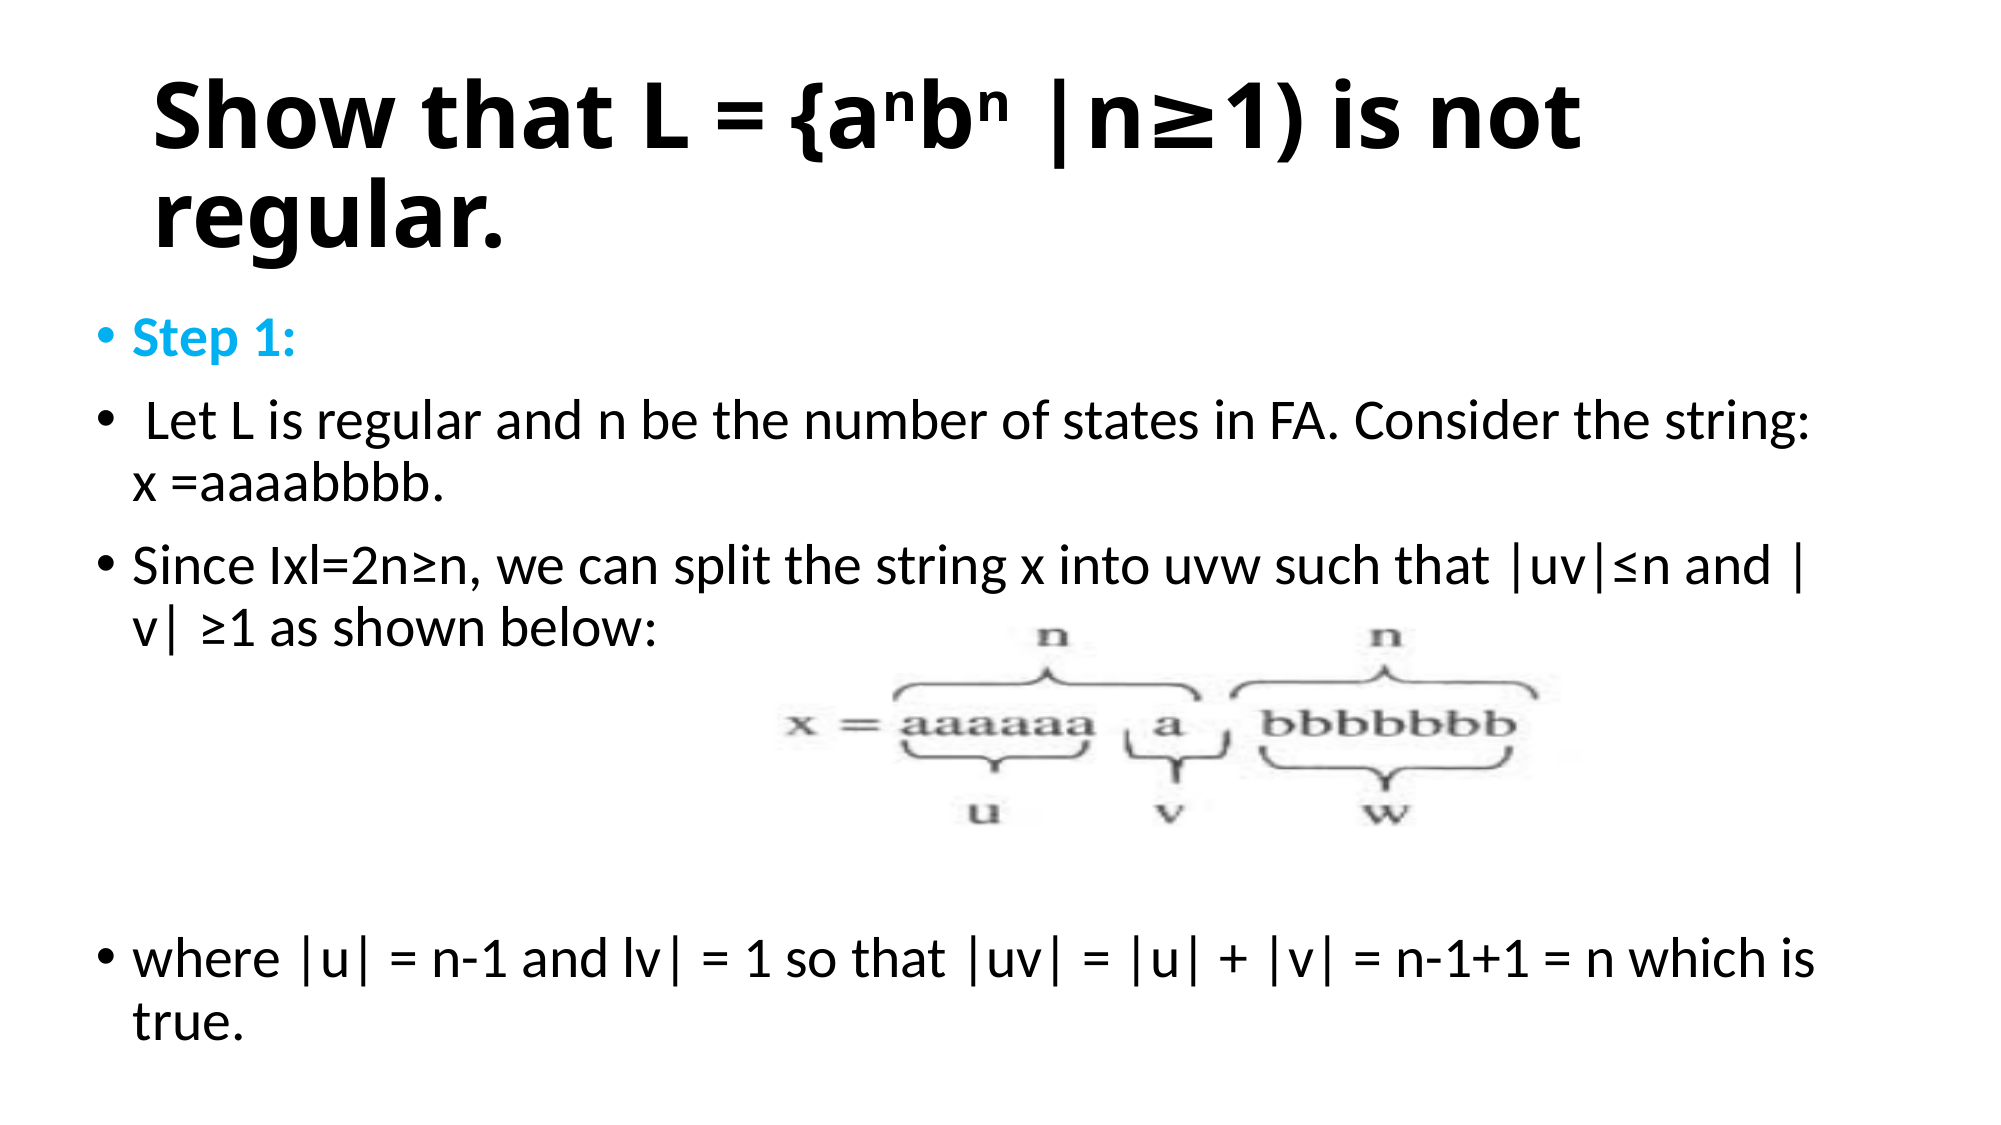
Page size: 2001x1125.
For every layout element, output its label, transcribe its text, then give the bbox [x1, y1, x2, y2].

list Step 1: Let L is regular and n be the number of states in FA. Consider the string: x =aaaabbbb. Since Ixl=2n≥n, we can split the string x into uvw such that |uv|≤n and |v| ≥1 as shown below: where |u| = n-1 and lv| = 1 so that |uv| = |u| + |v| = n-1+1 = n which is true. [80, 299, 1863, 1066]
title Show that L = {anbn |n≥1) is not regular. [137, 59, 1863, 278]
picture [746, 605, 1582, 847]
